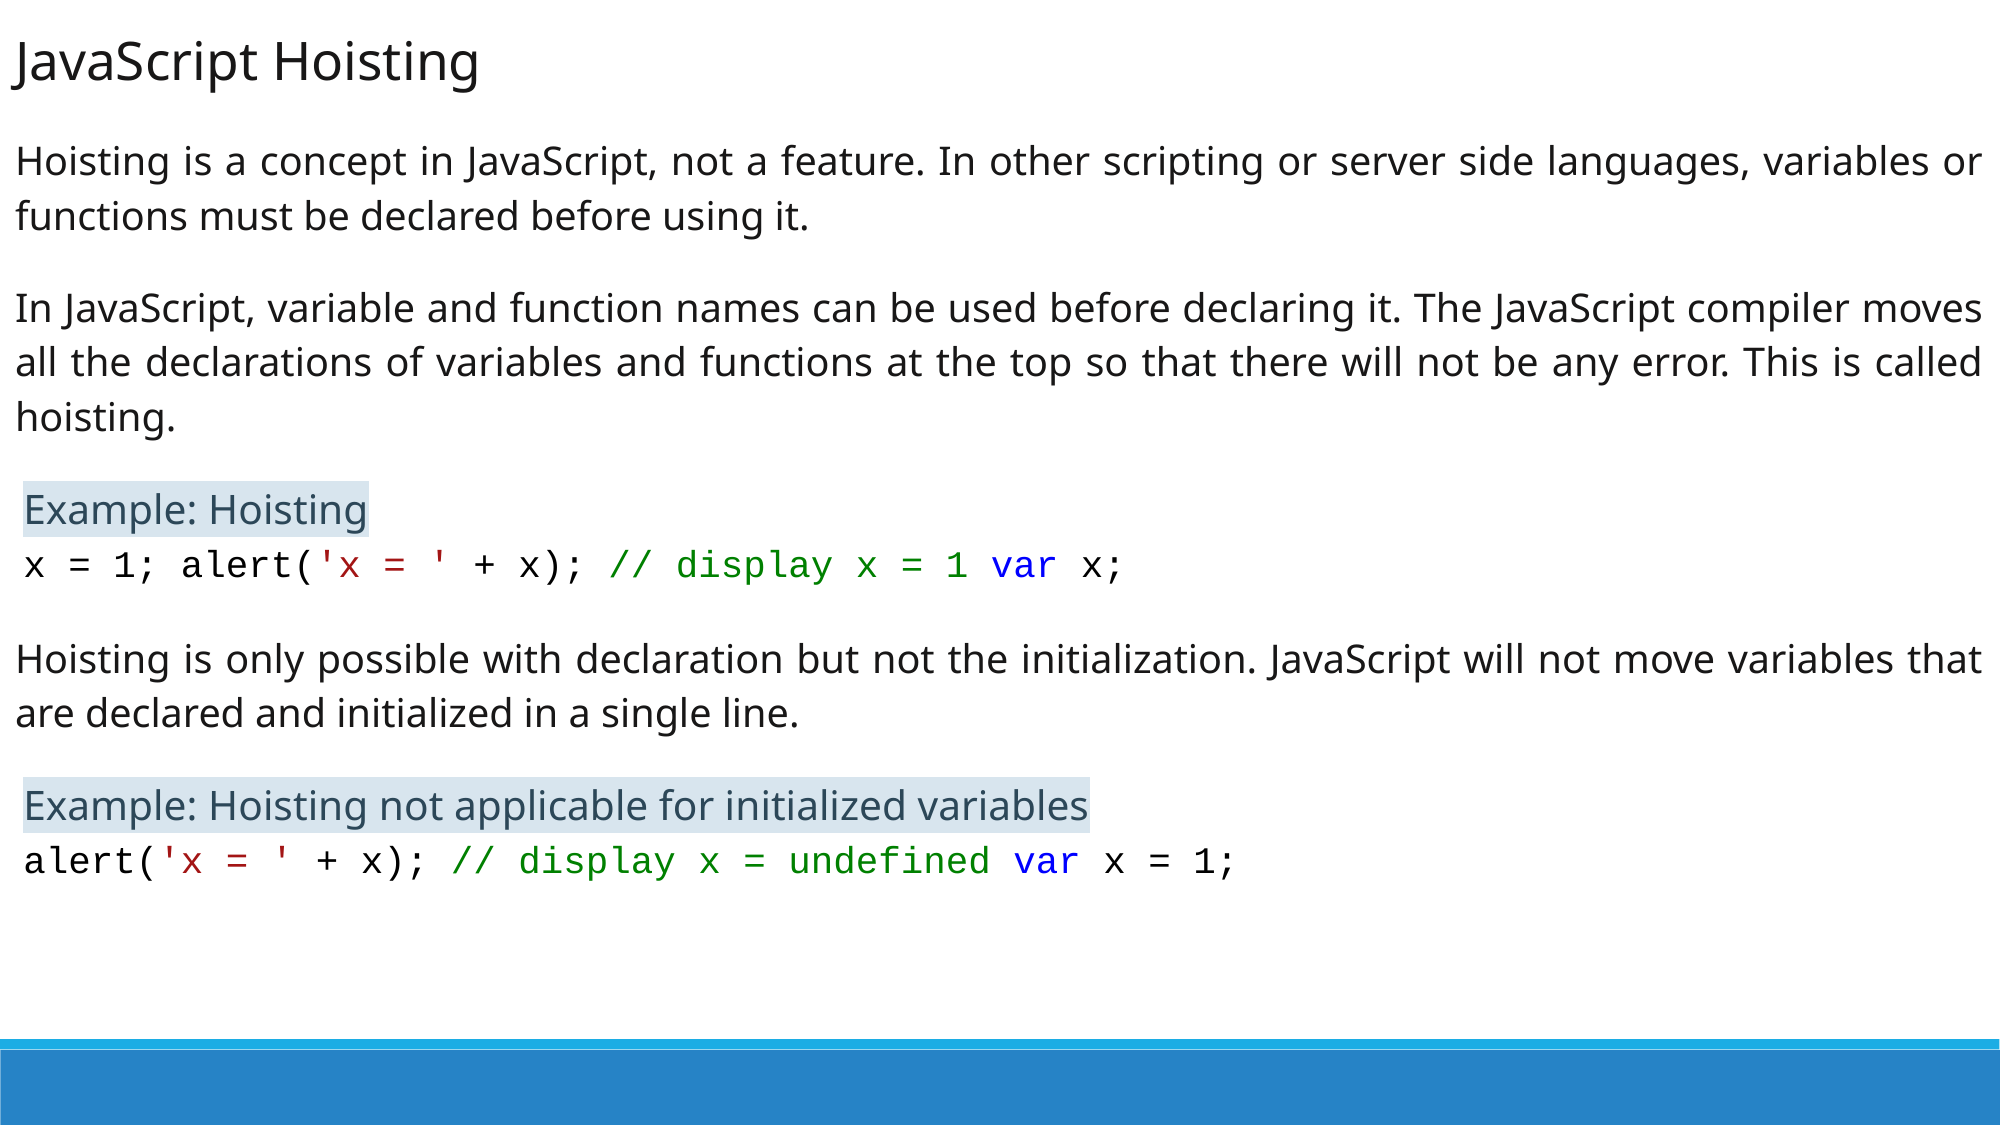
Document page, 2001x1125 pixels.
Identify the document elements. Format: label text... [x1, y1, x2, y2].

text_box Hoisting is only possible with declaration but not the initialization. JavaScript will not move variables that are declared and initialized in a single line. Example: Hoisting not applicable for initialized variables alert('x = ' + x); // display x = undefined var x = 1; [0, 611, 2000, 969]
text_box JavaScript Hoisting Hoisting is a concept in JavaScript, not a feature. In other scripting or server side languages, variables or functions must be declared before using it. In JavaScript, variable and function names can be used before declaring it. The JavaScript compiler moves all the declarations of variables and functions at the top so that there will not be any error. This is called hoisting. Example: Hoisting x = 1; alert('x = ' + x); // display x = 1 var x; [0, 0, 2000, 611]
